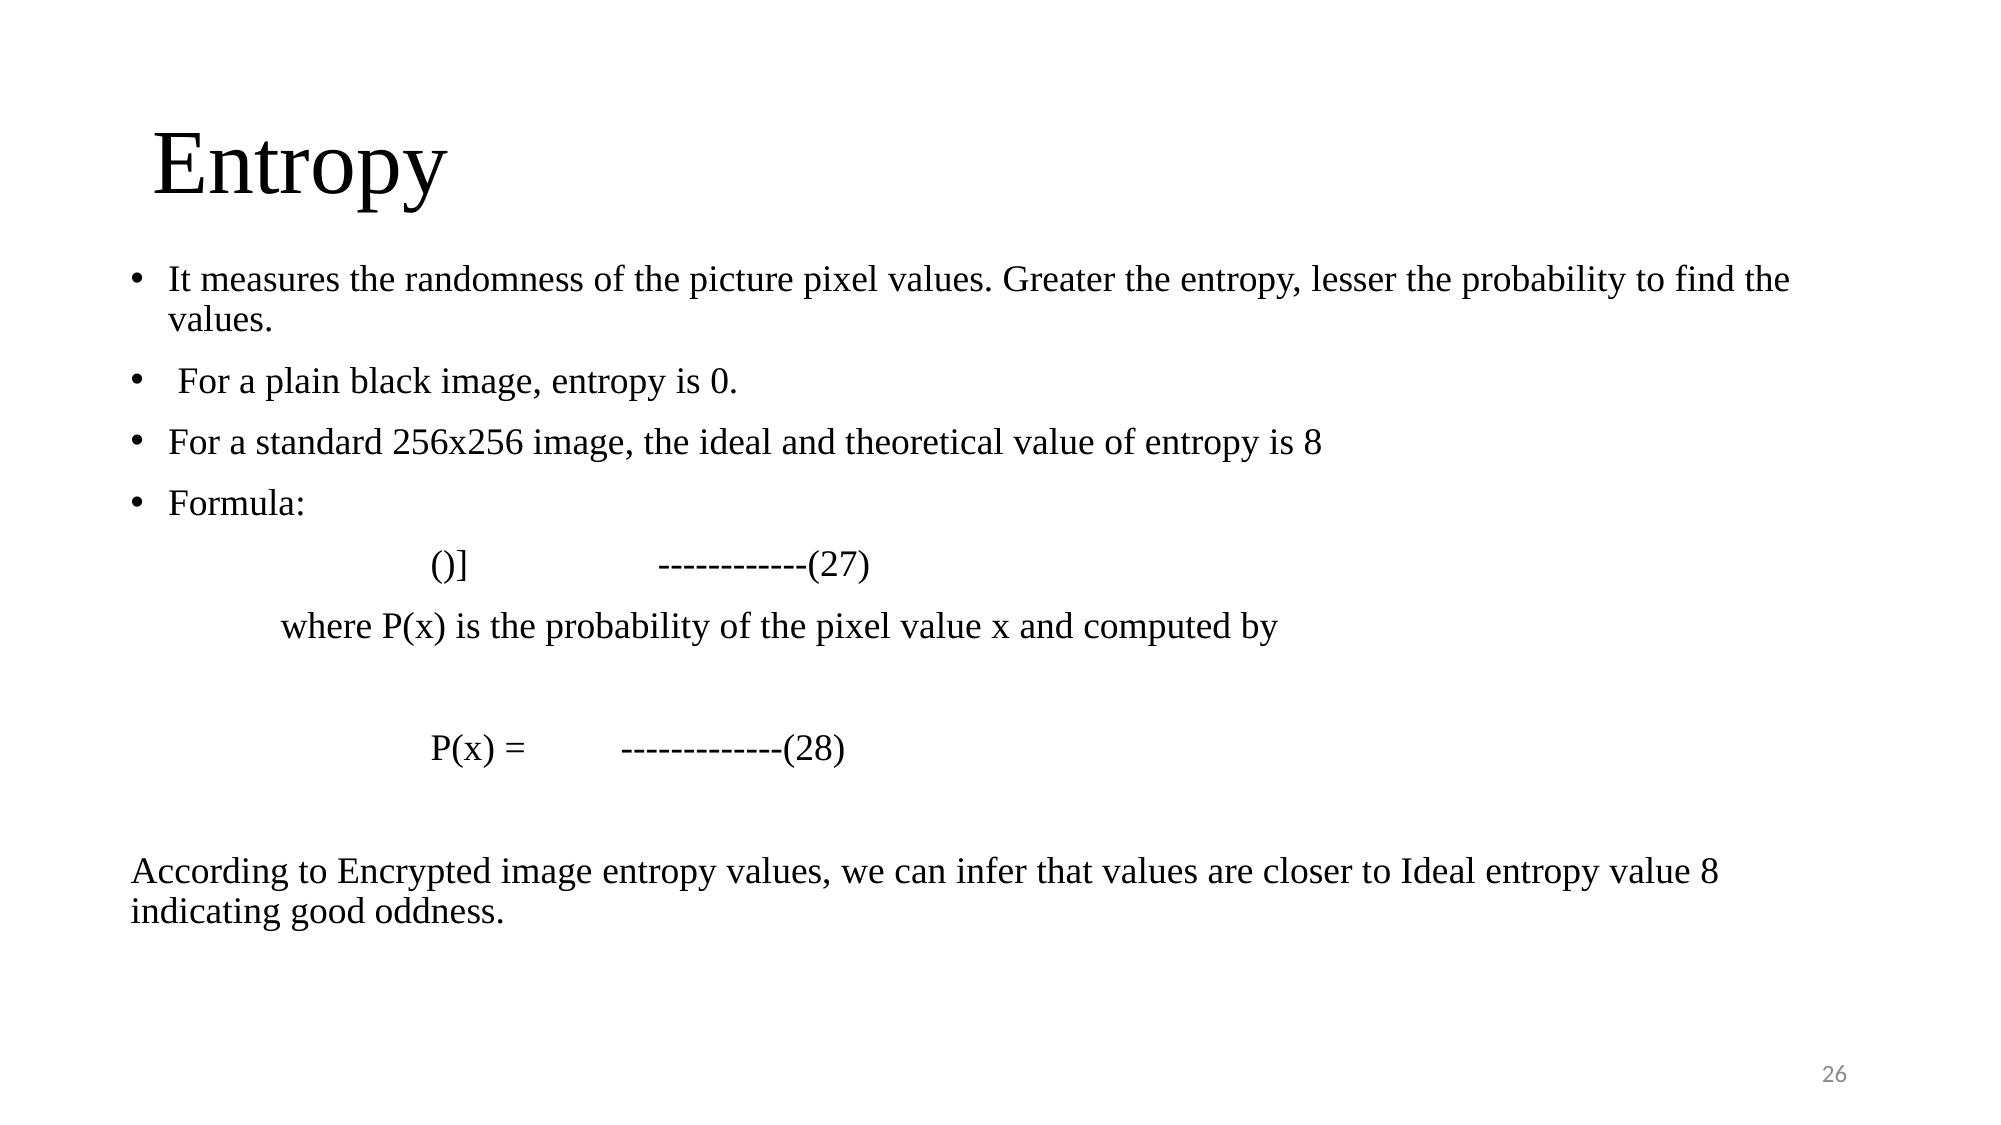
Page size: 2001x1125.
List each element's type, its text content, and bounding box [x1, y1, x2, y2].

title Entropy [137, 55, 1863, 273]
slide_number 26 [1412, 1042, 1863, 1103]
